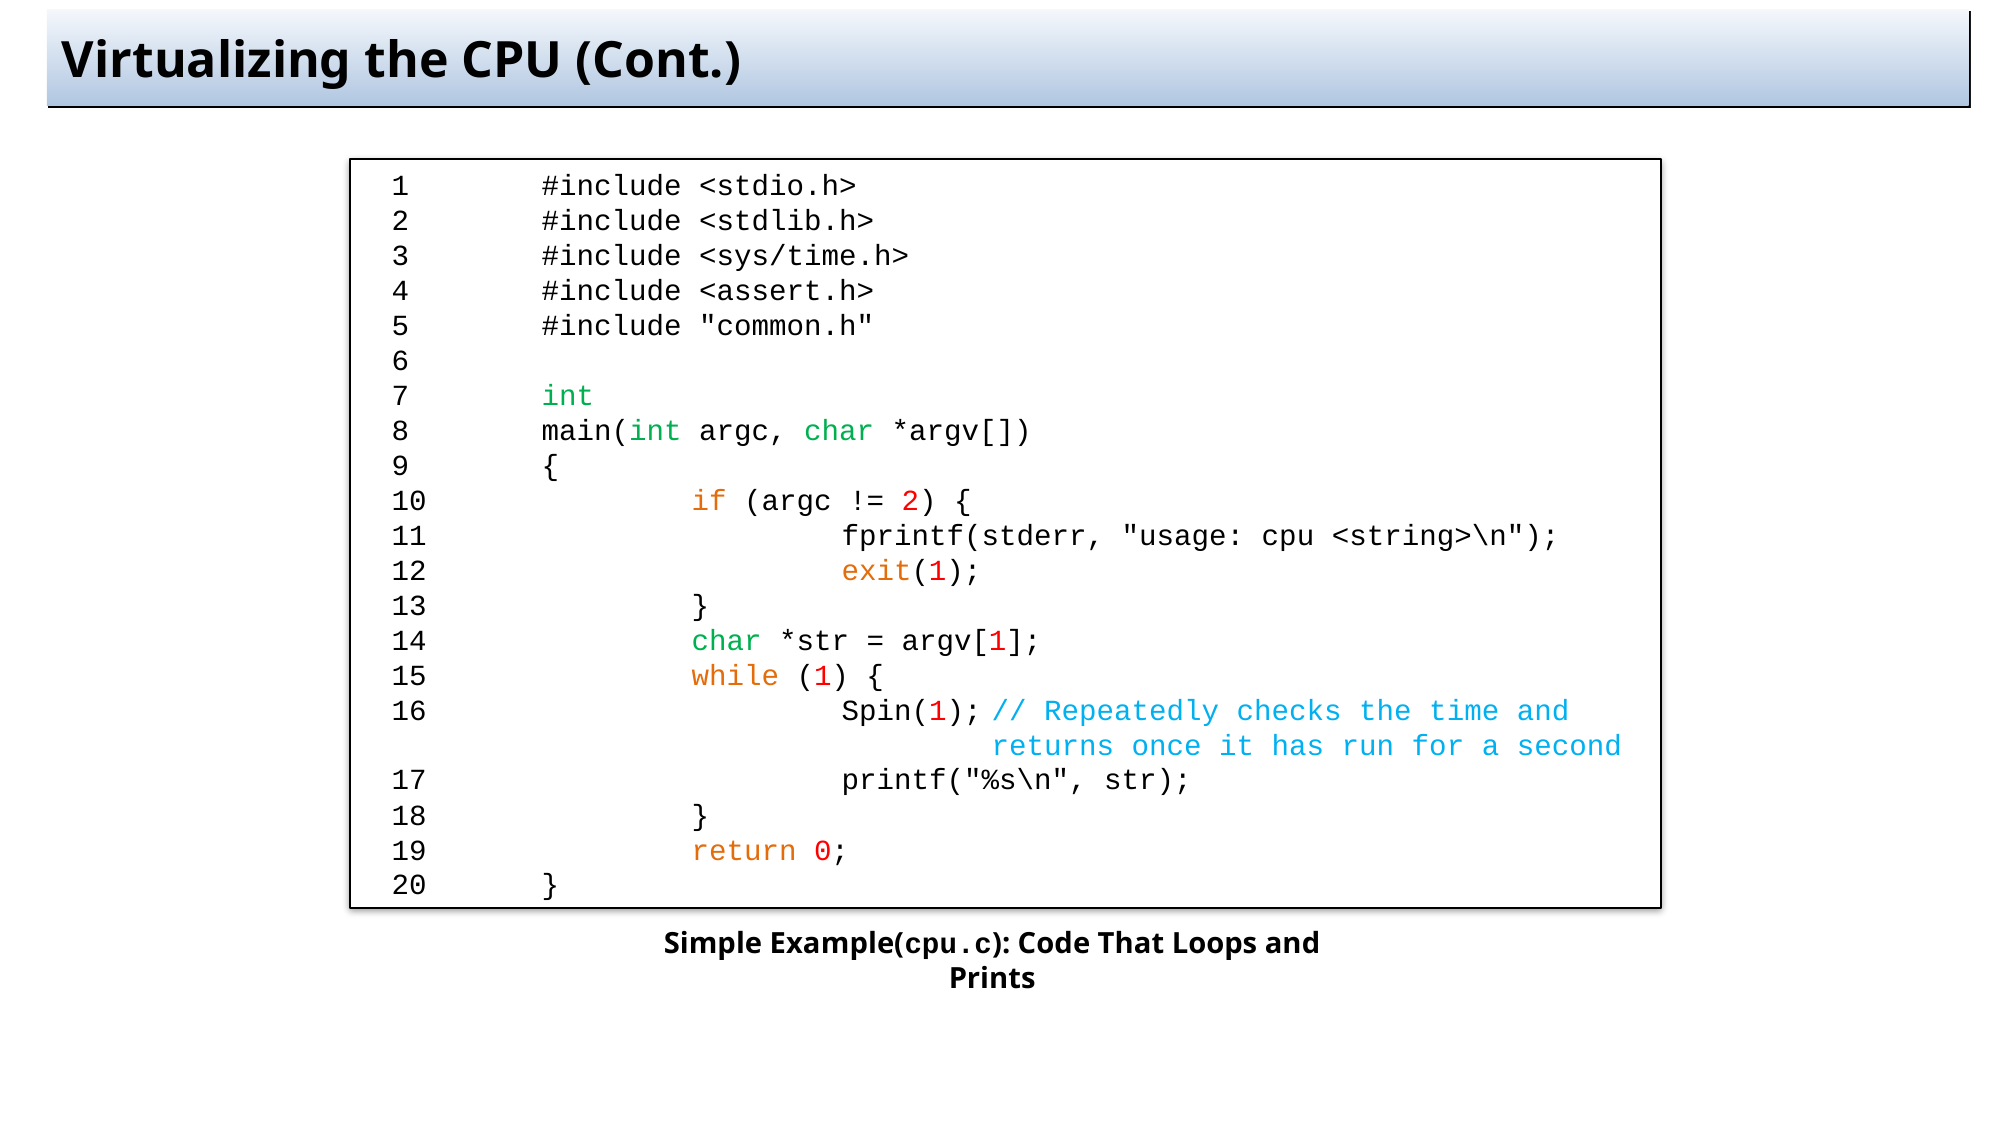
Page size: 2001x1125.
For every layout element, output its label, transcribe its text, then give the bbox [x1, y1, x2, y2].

title Virtualizing the CPU (Cont.) [46, 8, 1969, 106]
text_box 1 #include <stdio.h> 2 #include <stdlib.h> 3 #include <sys/time.h> 4 #include <assert.h> 5 #include "common.h" 6 7 int 8 main(int argc, char *argv[]) 9 { 10 if (argc != 2) { 11 fprintf(stderr, "usage: cpu <string>\n"); 12 exit(1); 13 } 14 char *str = argv[1]; 15 while (1) { 16 Spin(1); // Repeatedly checks the time and returns once it has run for a second 17 printf("%s\n", str); 18 } 19 return 0; 20 } [347, 156, 1664, 911]
text_box Simple Example(cpu.c): Code That Loops and Prints [606, 916, 1378, 1002]
